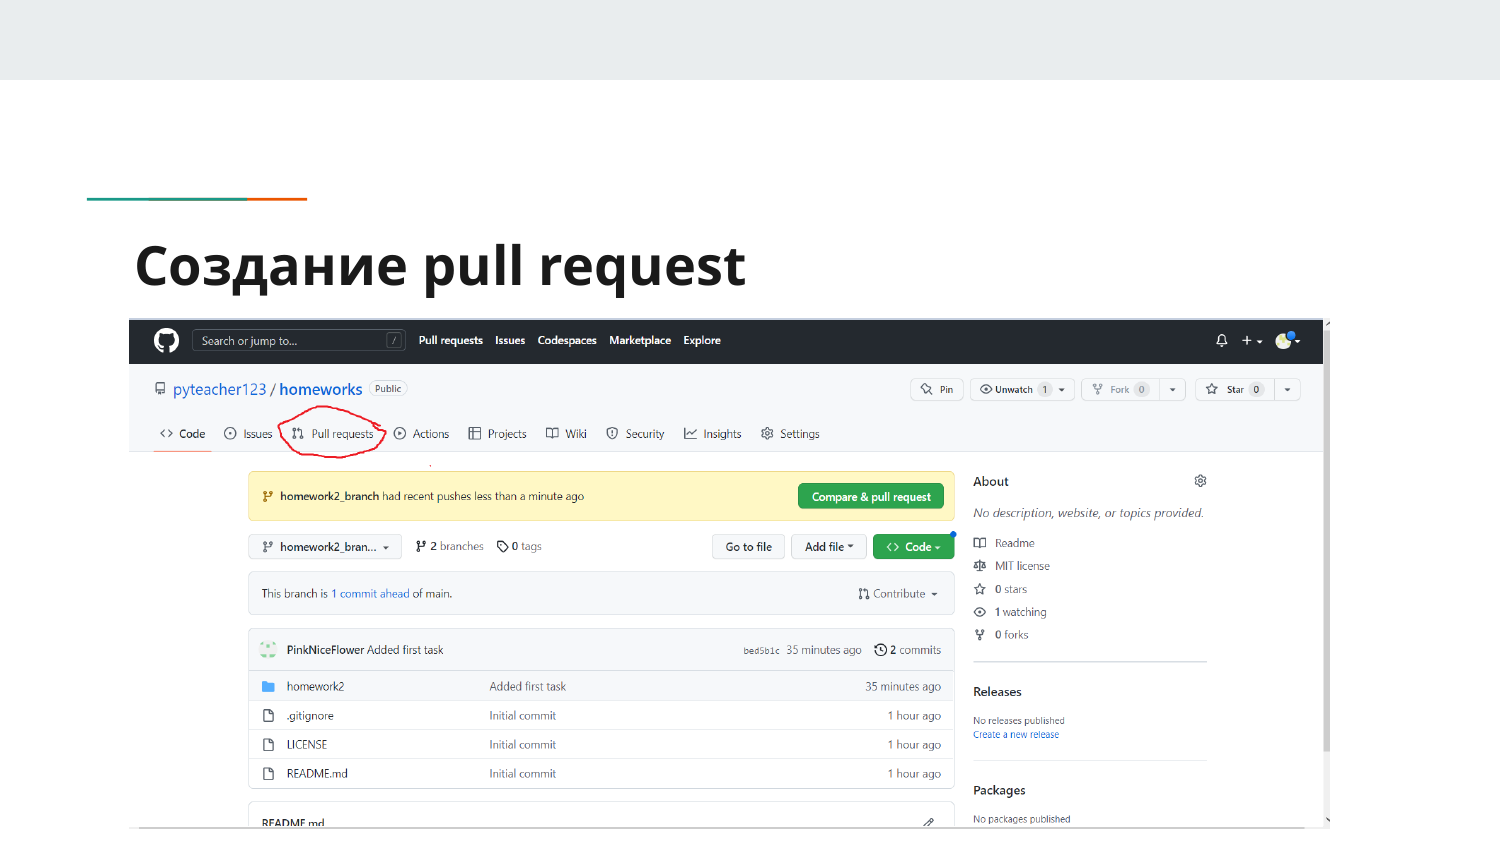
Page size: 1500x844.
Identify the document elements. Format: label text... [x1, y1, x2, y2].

picture [128, 318, 1330, 829]
title Создание pull request [119, 216, 1381, 305]
